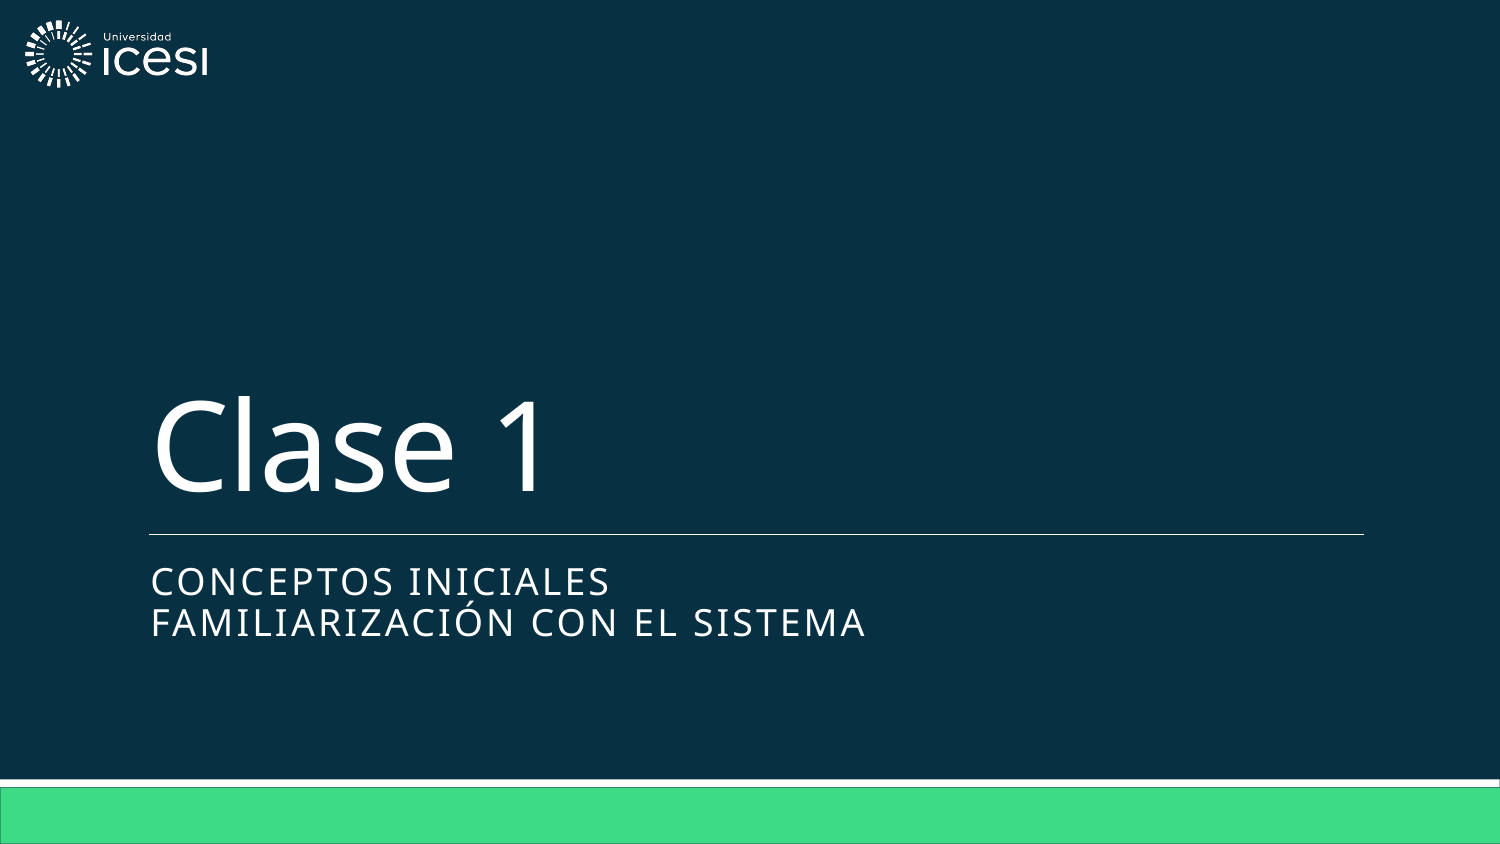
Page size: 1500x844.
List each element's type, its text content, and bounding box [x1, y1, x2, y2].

picture [24, 19, 208, 89]
subtitle Conceptos iniciales Familiarización con el sistema [135, 548, 1373, 789]
title Clase 1 [135, 93, 1373, 533]
